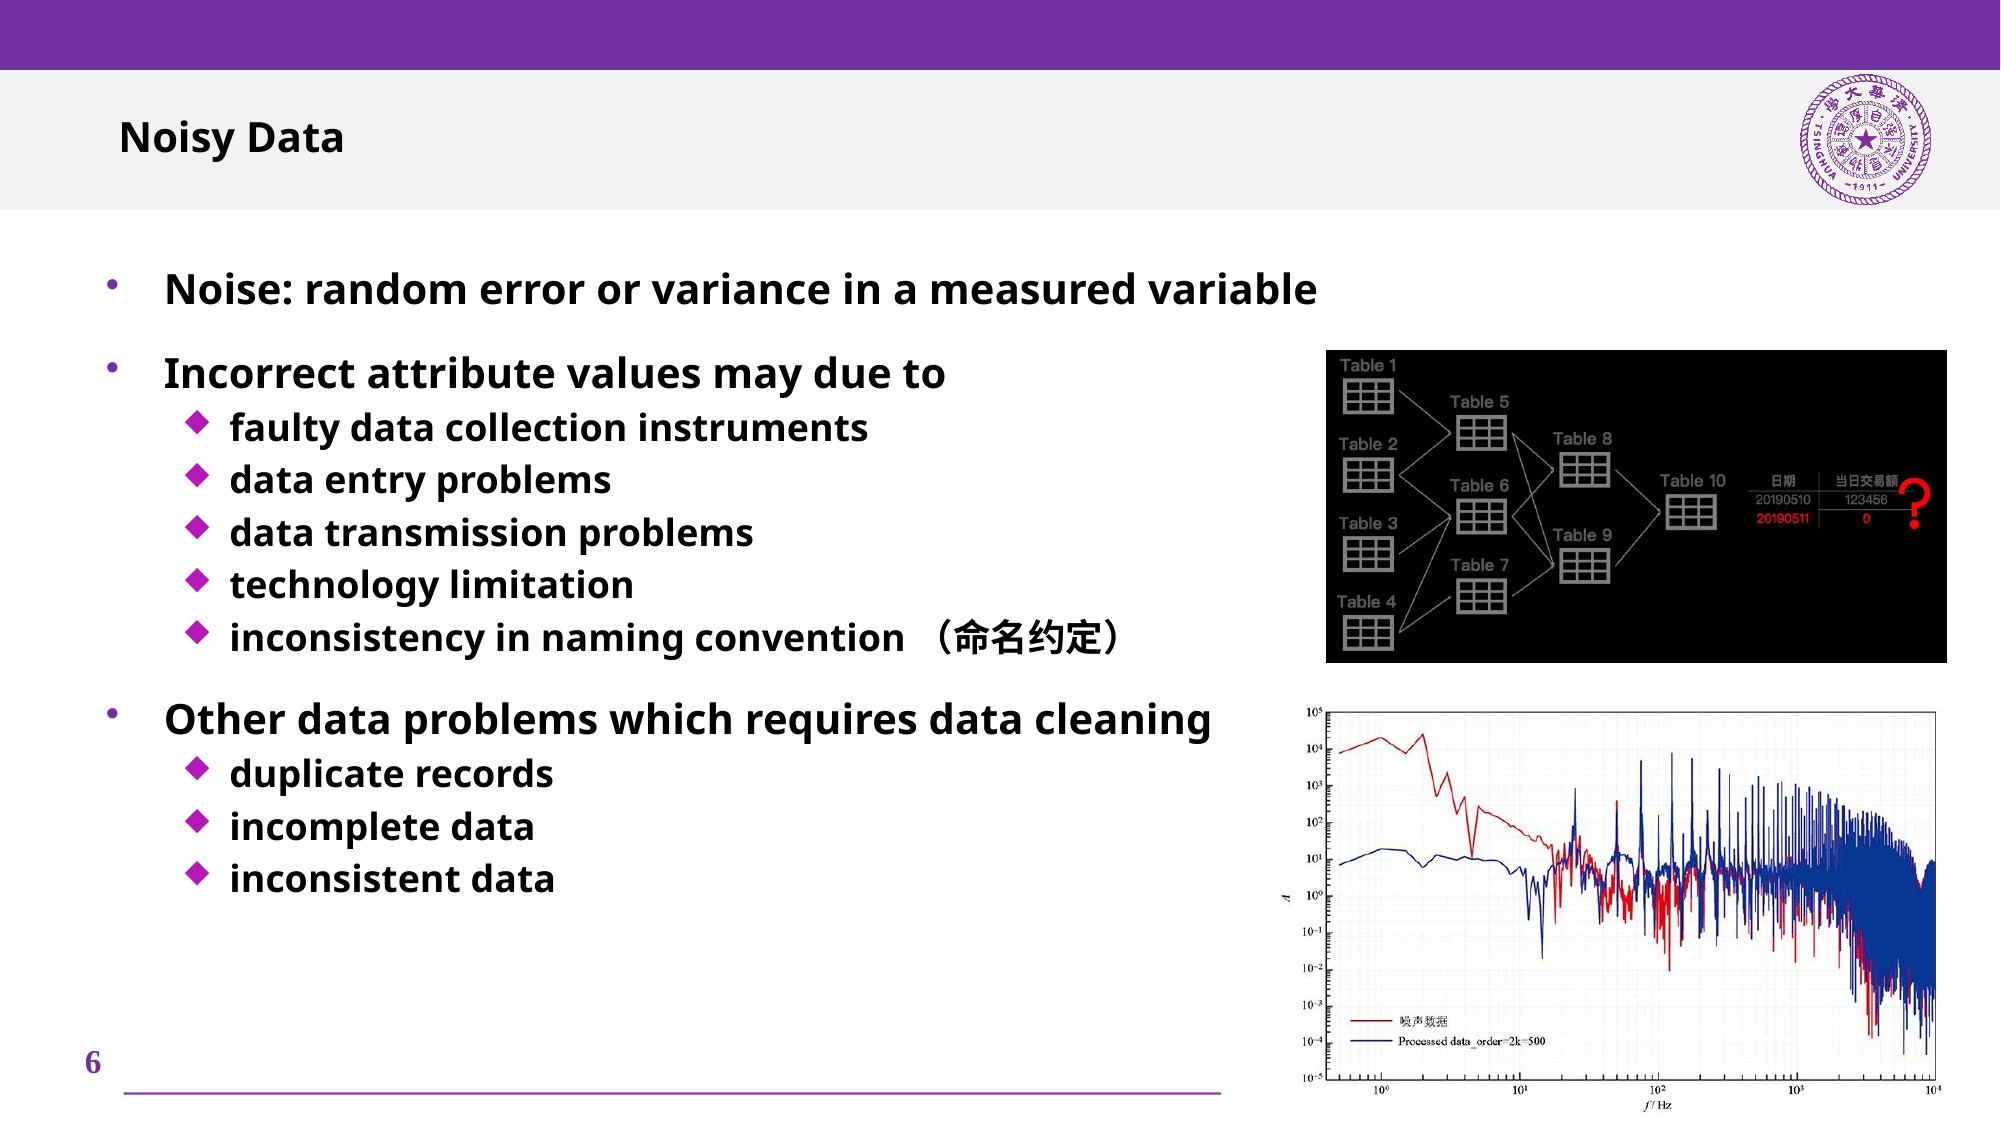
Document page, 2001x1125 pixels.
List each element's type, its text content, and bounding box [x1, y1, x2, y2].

picture [1326, 349, 1947, 664]
picture [1221, 699, 2000, 1115]
title Noisy Data [92, 60, 1794, 212]
list Noise: random error or variance in a measured variable Incorrect attribute values may due to faulty data collection instruments data entry problems data transmission problems technology limitation inconsistency in naming convention（命名约定） Other data problems which requires data cleaning duplicate records incomplete data inconsistent data [92, 230, 1940, 1096]
picture [1800, 74, 1931, 205]
